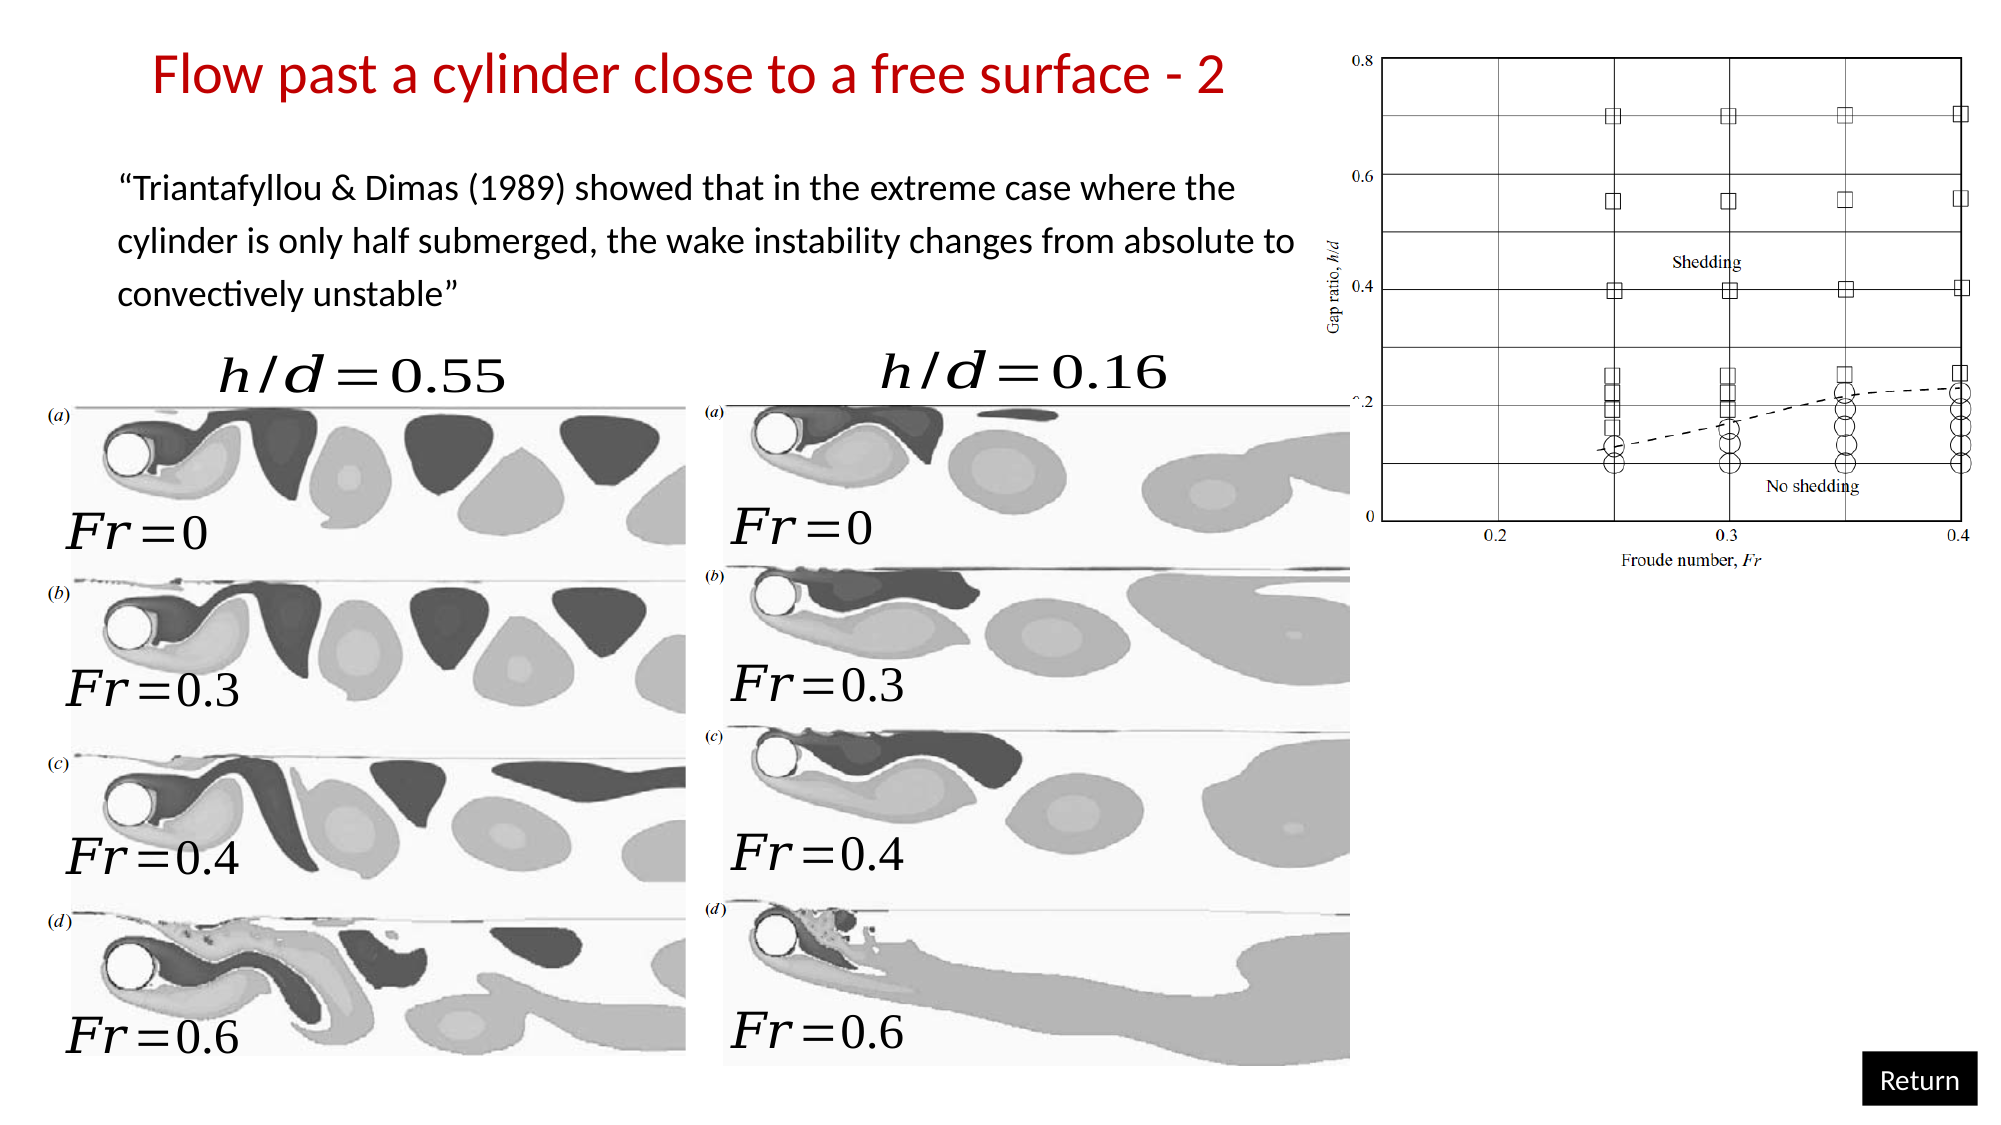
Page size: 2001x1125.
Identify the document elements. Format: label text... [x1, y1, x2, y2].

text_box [685, 344, 1363, 1077]
text_box Return [1861, 1050, 1979, 1107]
picture [1314, 49, 1978, 577]
list “Triantafyllou & Dimas (1989) showed that in the extreme case where the cylinder is only half submerged, the wake instability changes from absolute to convectively unstable” [102, 146, 1314, 325]
title Flow past a cylinder close to a free surface - 2 [137, 21, 1863, 128]
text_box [41, 348, 686, 1065]
